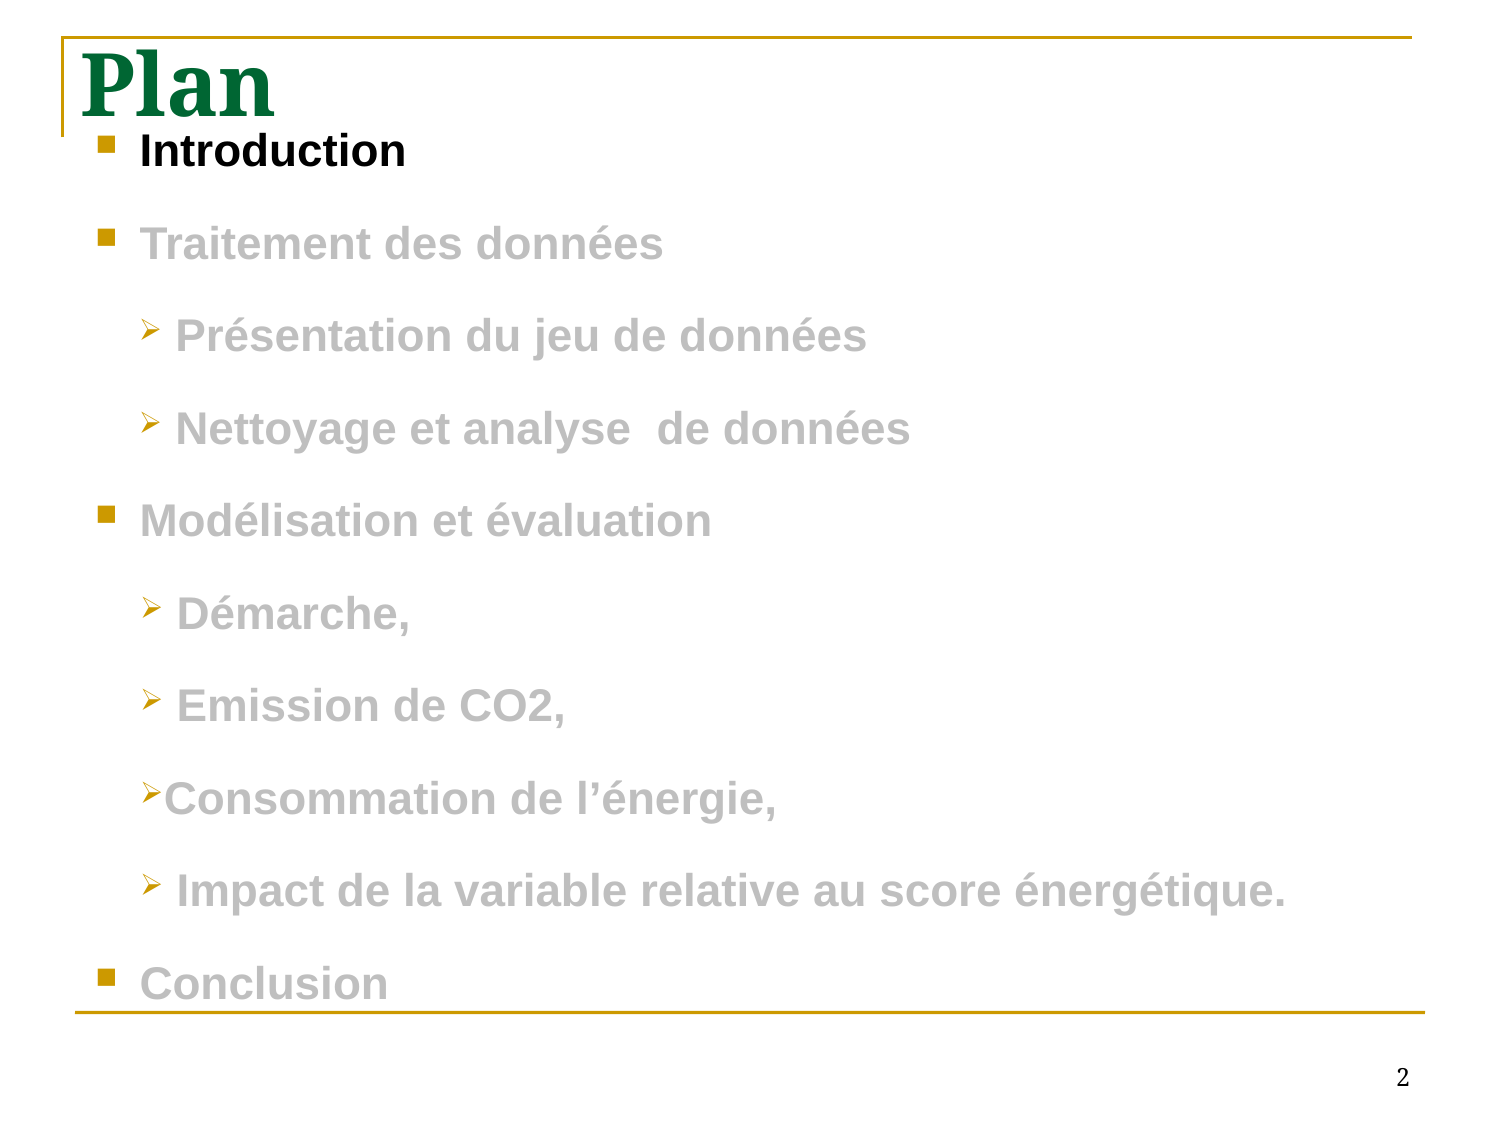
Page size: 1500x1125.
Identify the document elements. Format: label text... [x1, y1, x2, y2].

title Plan [64, 21, 1325, 141]
list Introduction Traitement des données Présentation du jeu de données Nettoyage et analyse de données Modélisation et évaluation Démarche, Emission de CO2, Consommation de l’énergie, Impact de la variable relative au score énergétique. Conclusion [80, 113, 1425, 1125]
slide_number 2 [1074, 1023, 1426, 1100]
